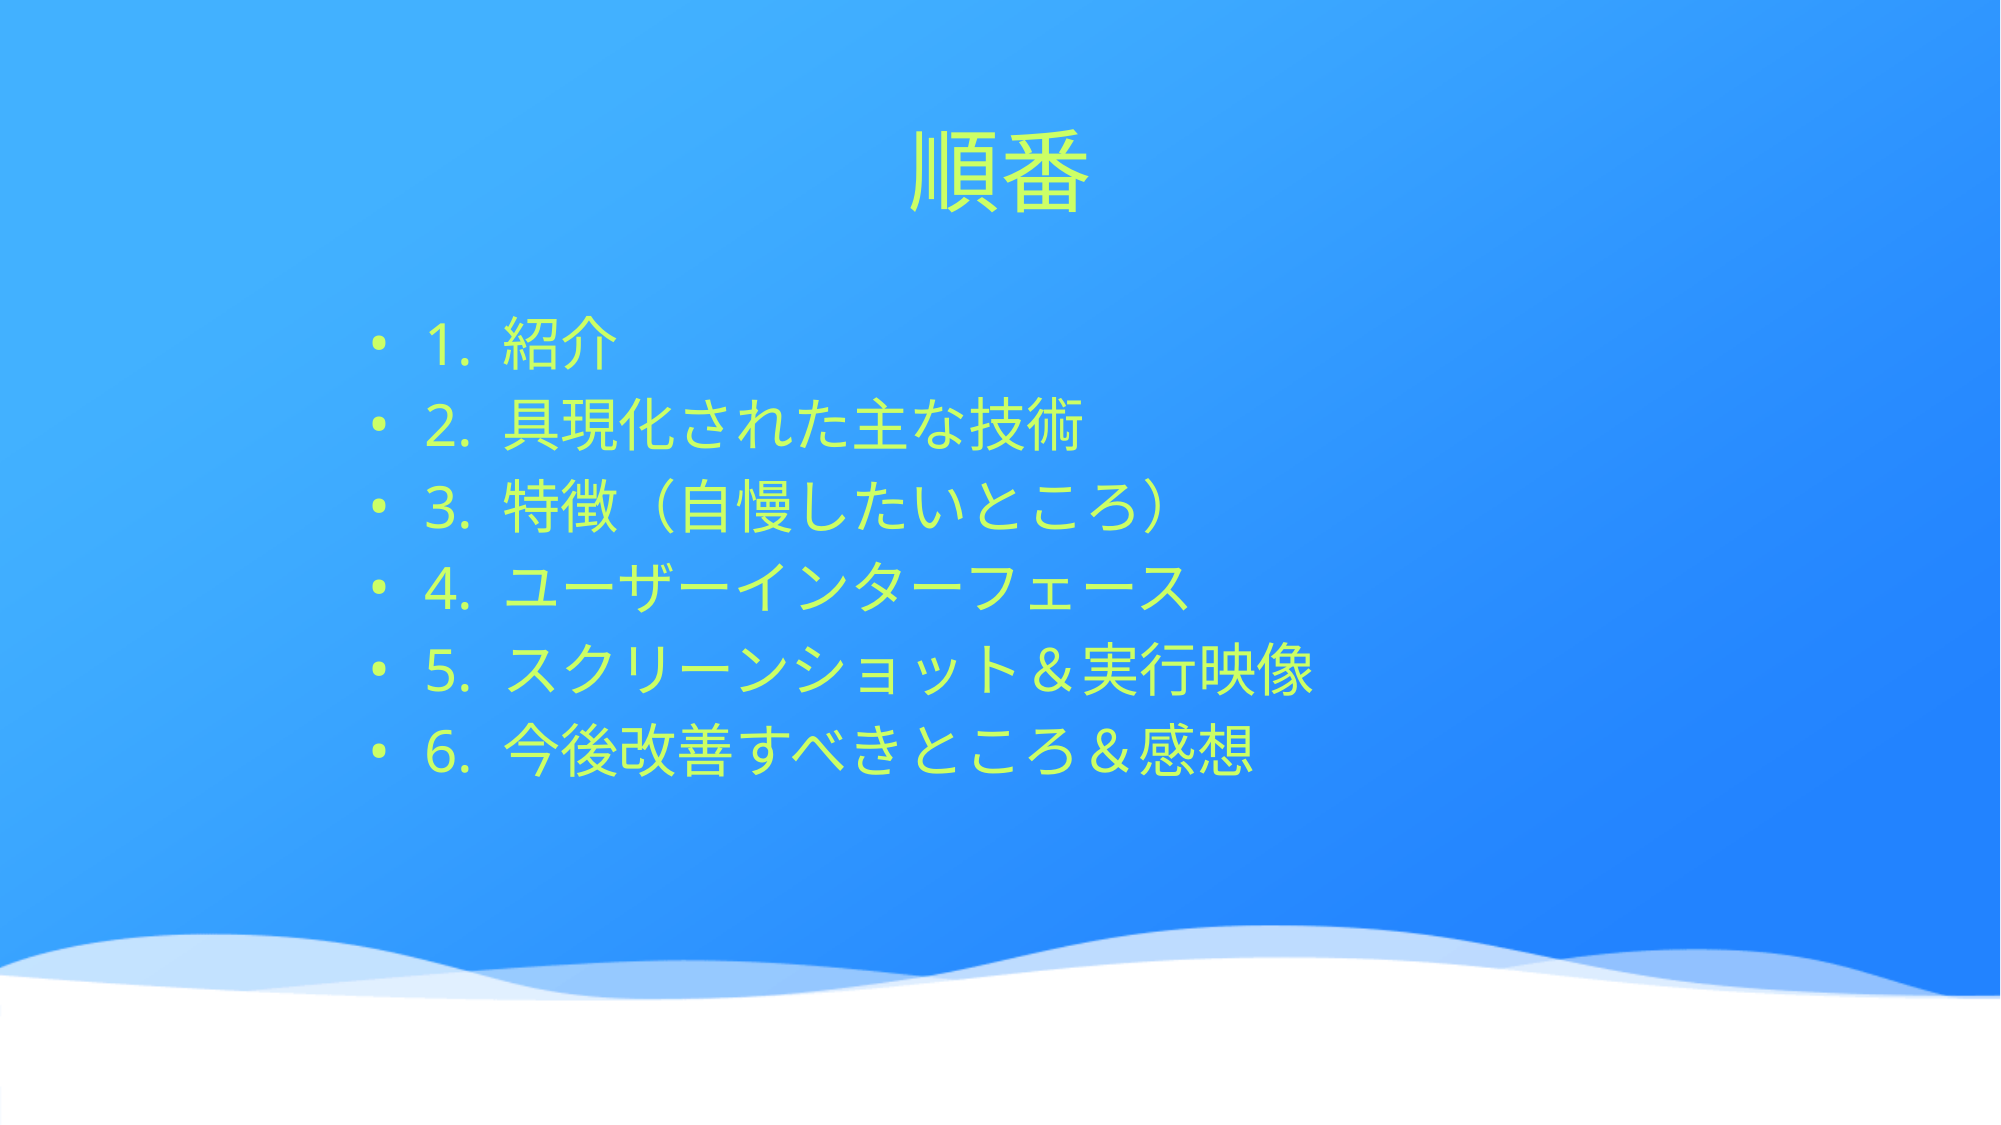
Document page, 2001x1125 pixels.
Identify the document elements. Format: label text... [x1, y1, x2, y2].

picture [0, 0, 2001, 1125]
title 順番 [353, 59, 1648, 278]
list 1. 紹介 2. 具現化された主な技術 3. 特徴（自慢したいところ） 4. ユーザーインターフェース 5. スクリーンショット＆実行映像 6. 今後改善すべきところ＆感想 [353, 299, 1648, 1014]
